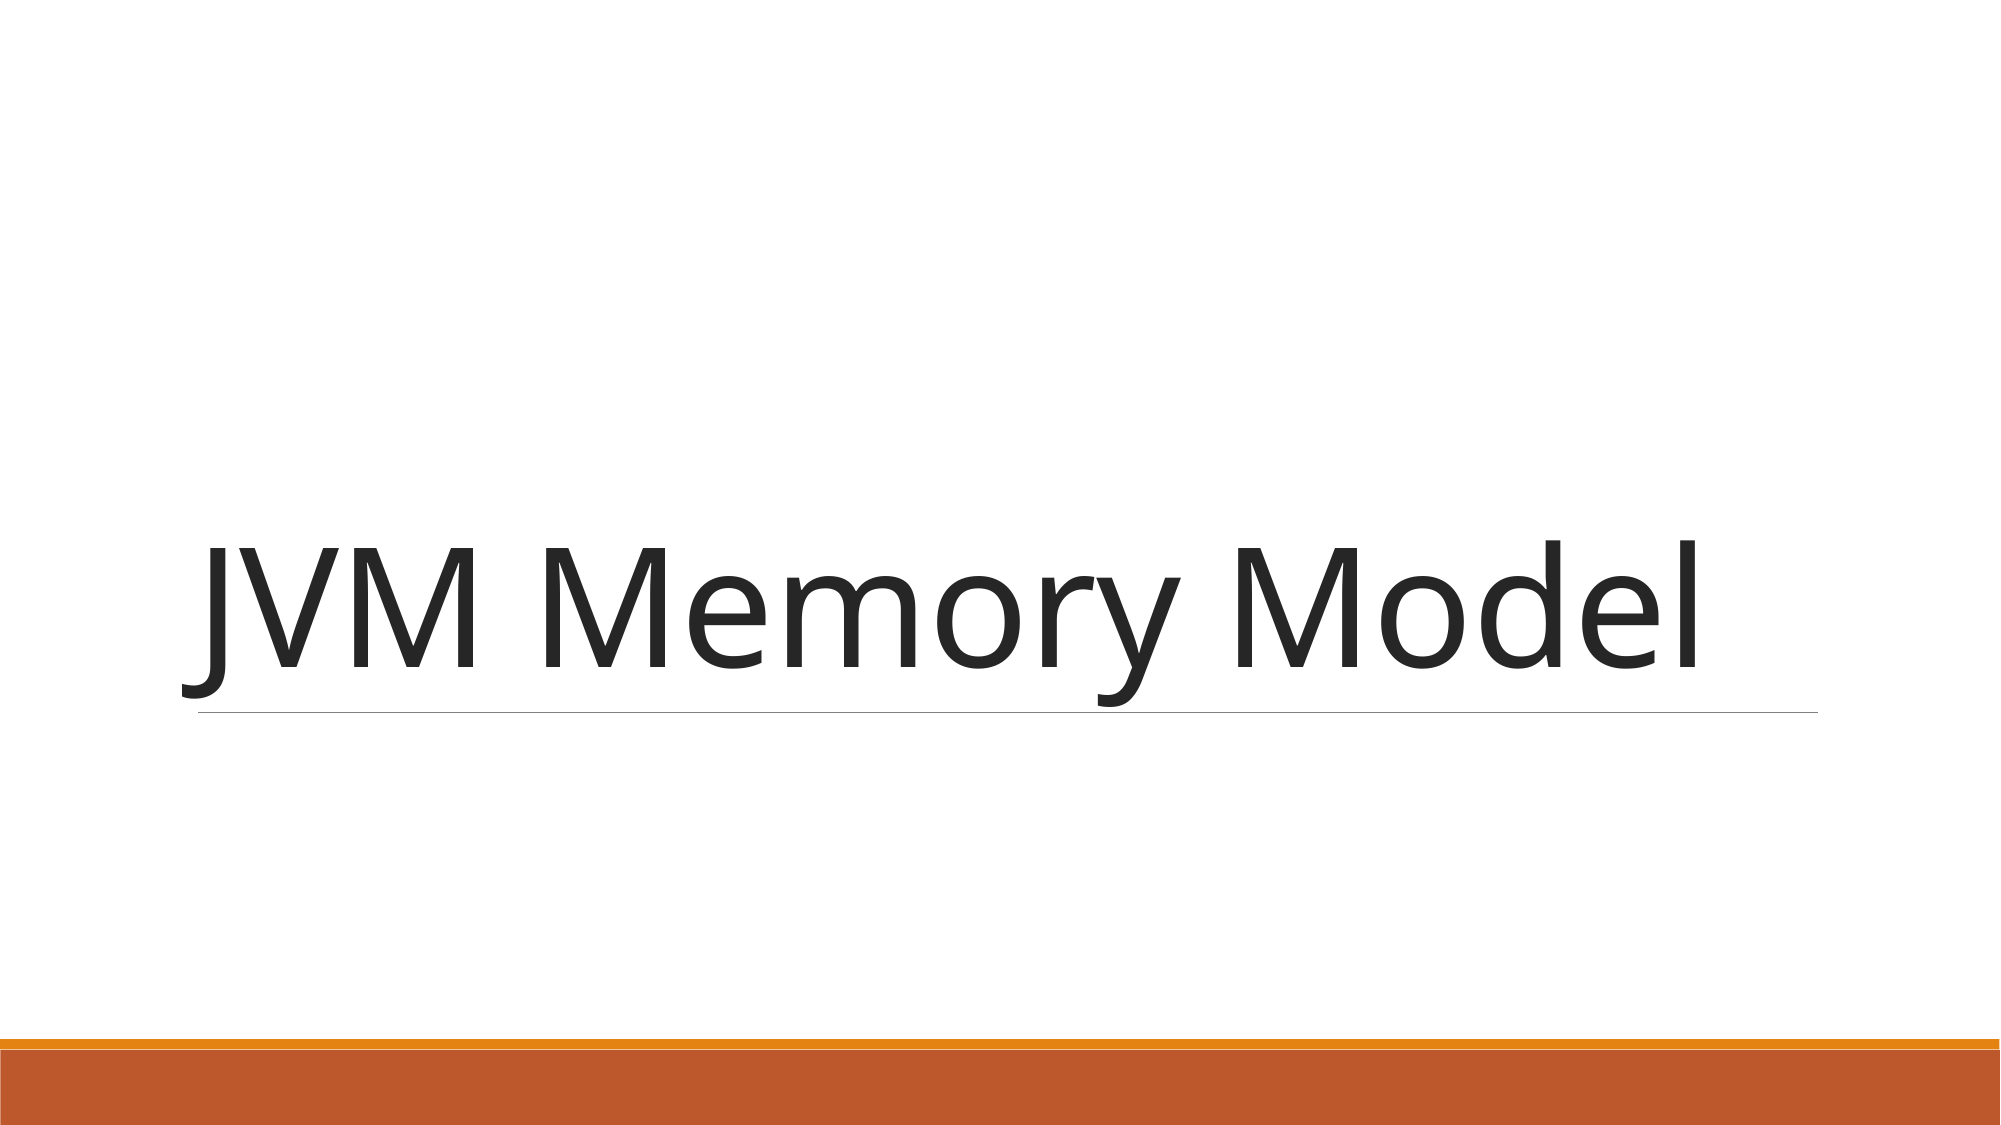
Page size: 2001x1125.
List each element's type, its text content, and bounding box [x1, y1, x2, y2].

title JVM Memory Model [180, 124, 1830, 710]
